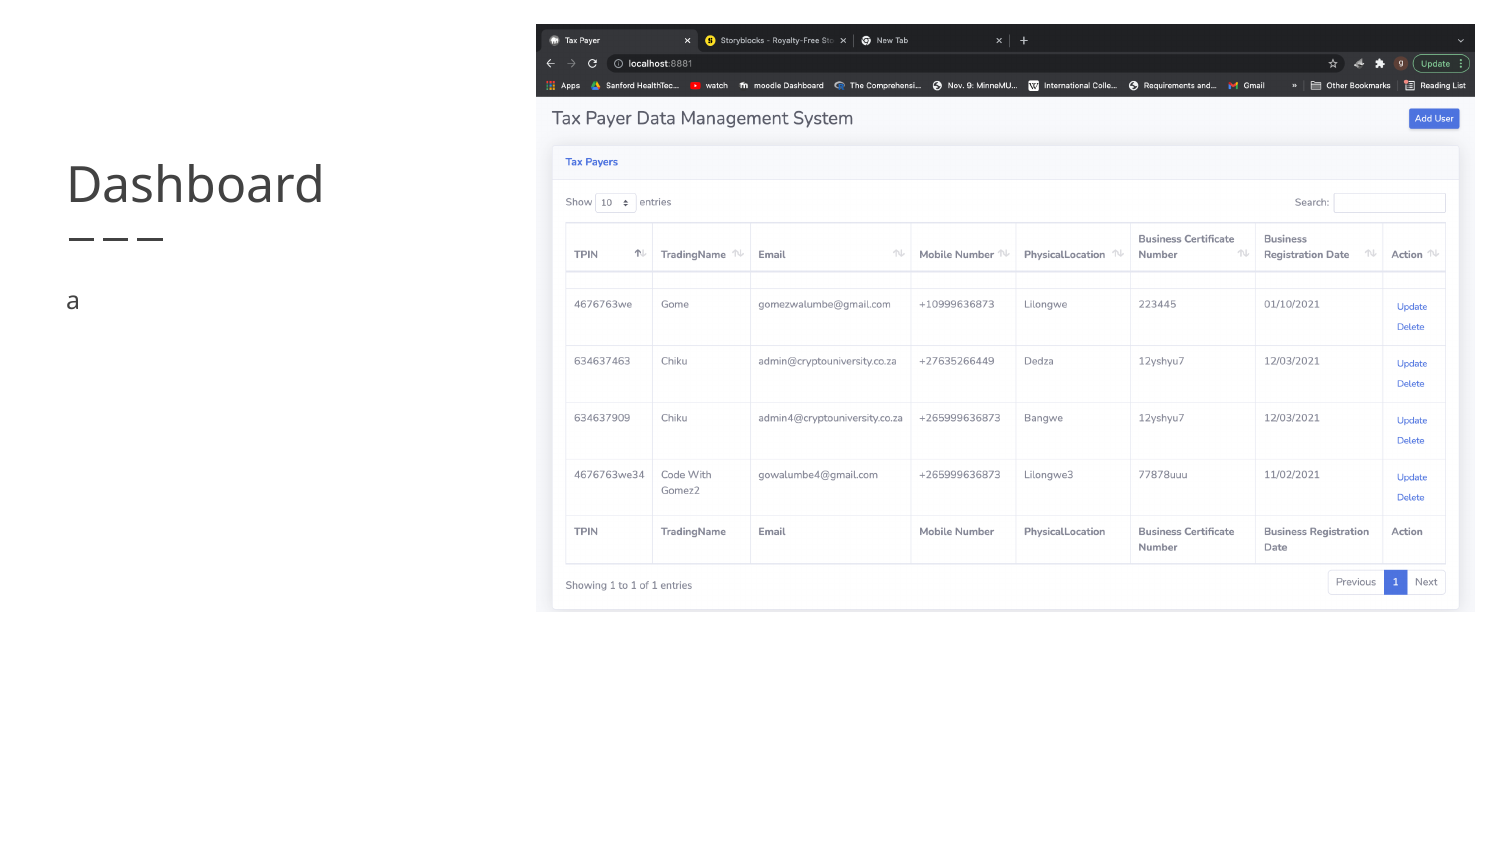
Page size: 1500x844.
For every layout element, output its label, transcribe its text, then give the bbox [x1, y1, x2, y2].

title Dashboard [51, 103, 512, 228]
list a [51, 265, 512, 750]
picture [536, 24, 1476, 612]
